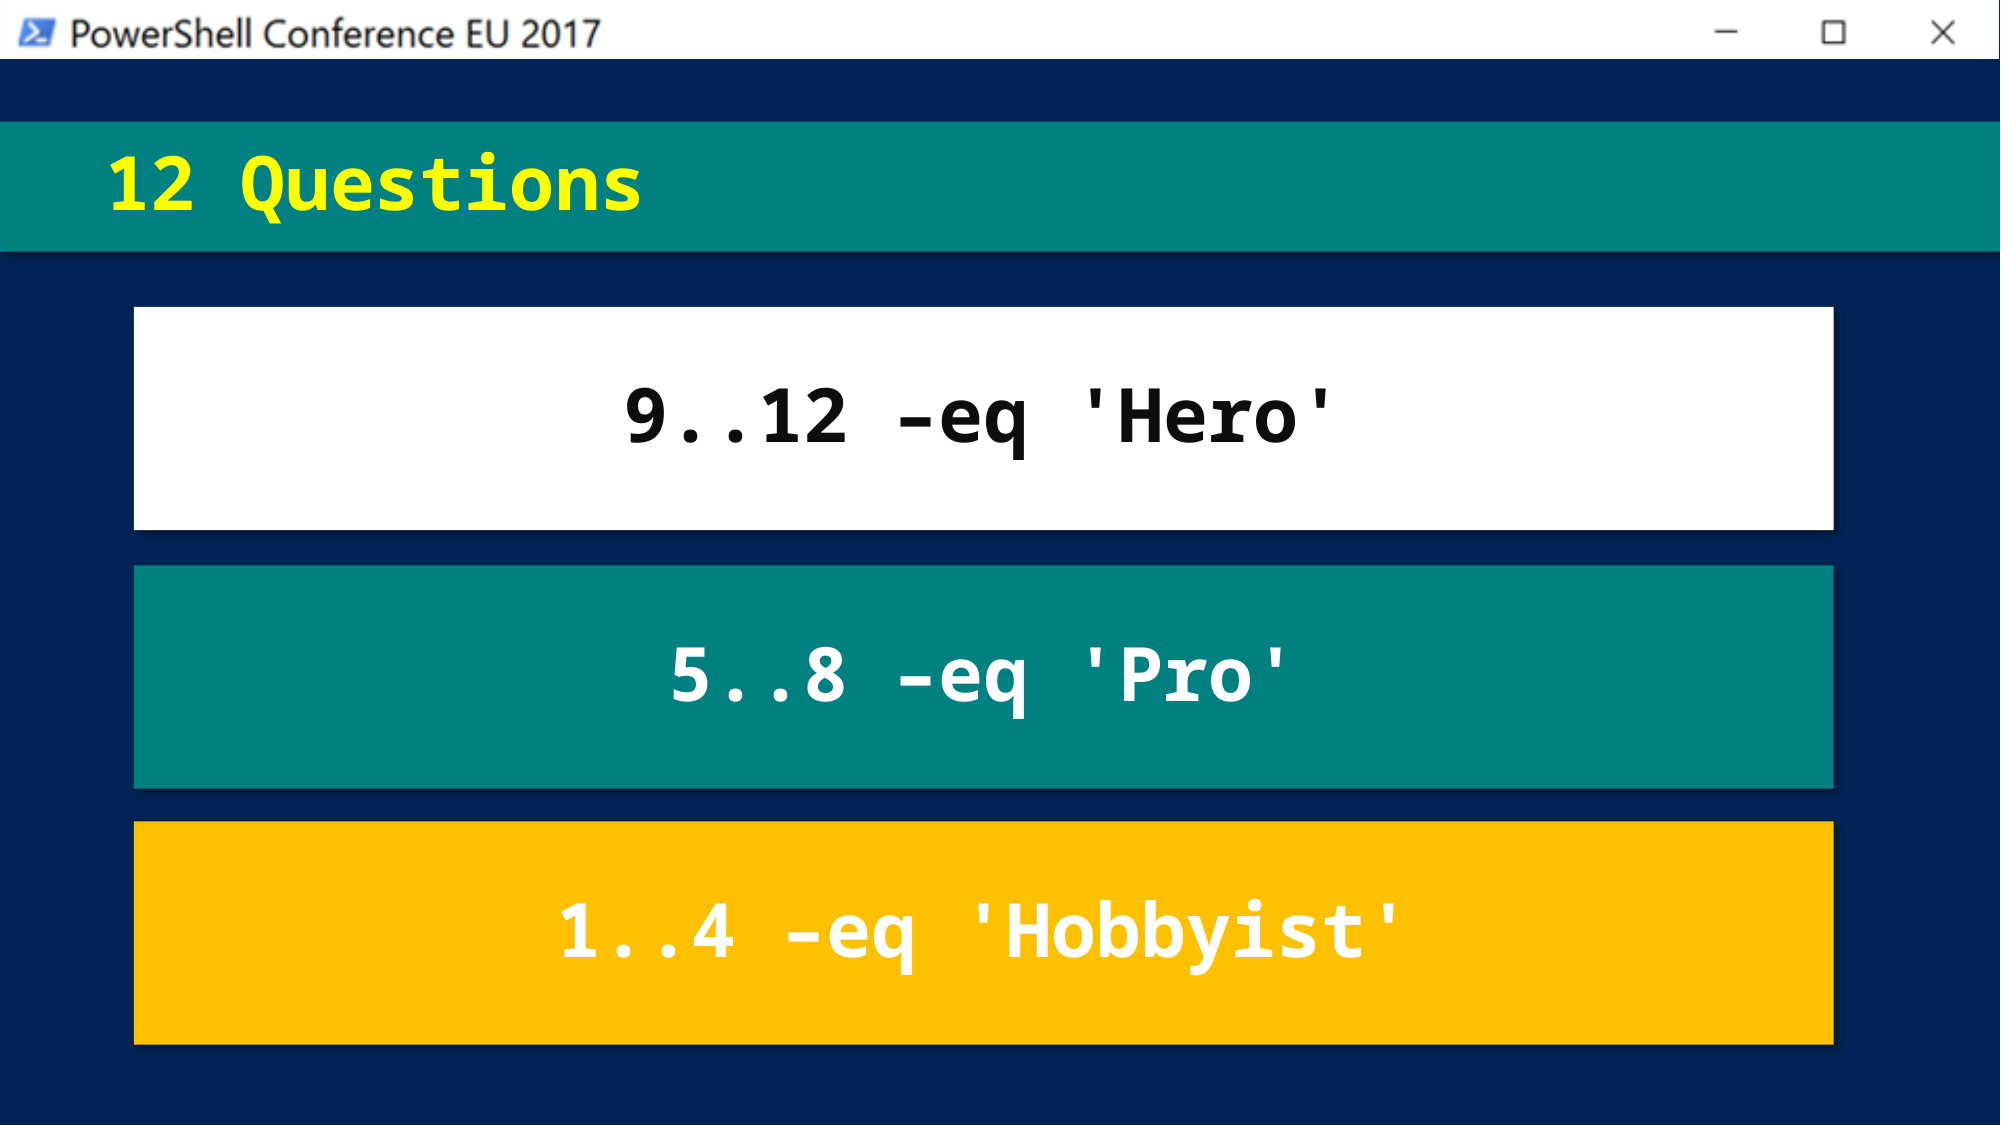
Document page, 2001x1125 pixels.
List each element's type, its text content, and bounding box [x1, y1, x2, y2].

title 5..8 –eq 'Pro' [133, 565, 1834, 789]
text_box 1..4 –eq 'Hobbyist' [133, 821, 1834, 1045]
text_box 12 Questions [0, 121, 2000, 252]
picture [0, 0, 1999, 59]
text_box 9..12 –eq 'Hero' [133, 306, 1834, 531]
text_box [41, 314, 1549, 1084]
